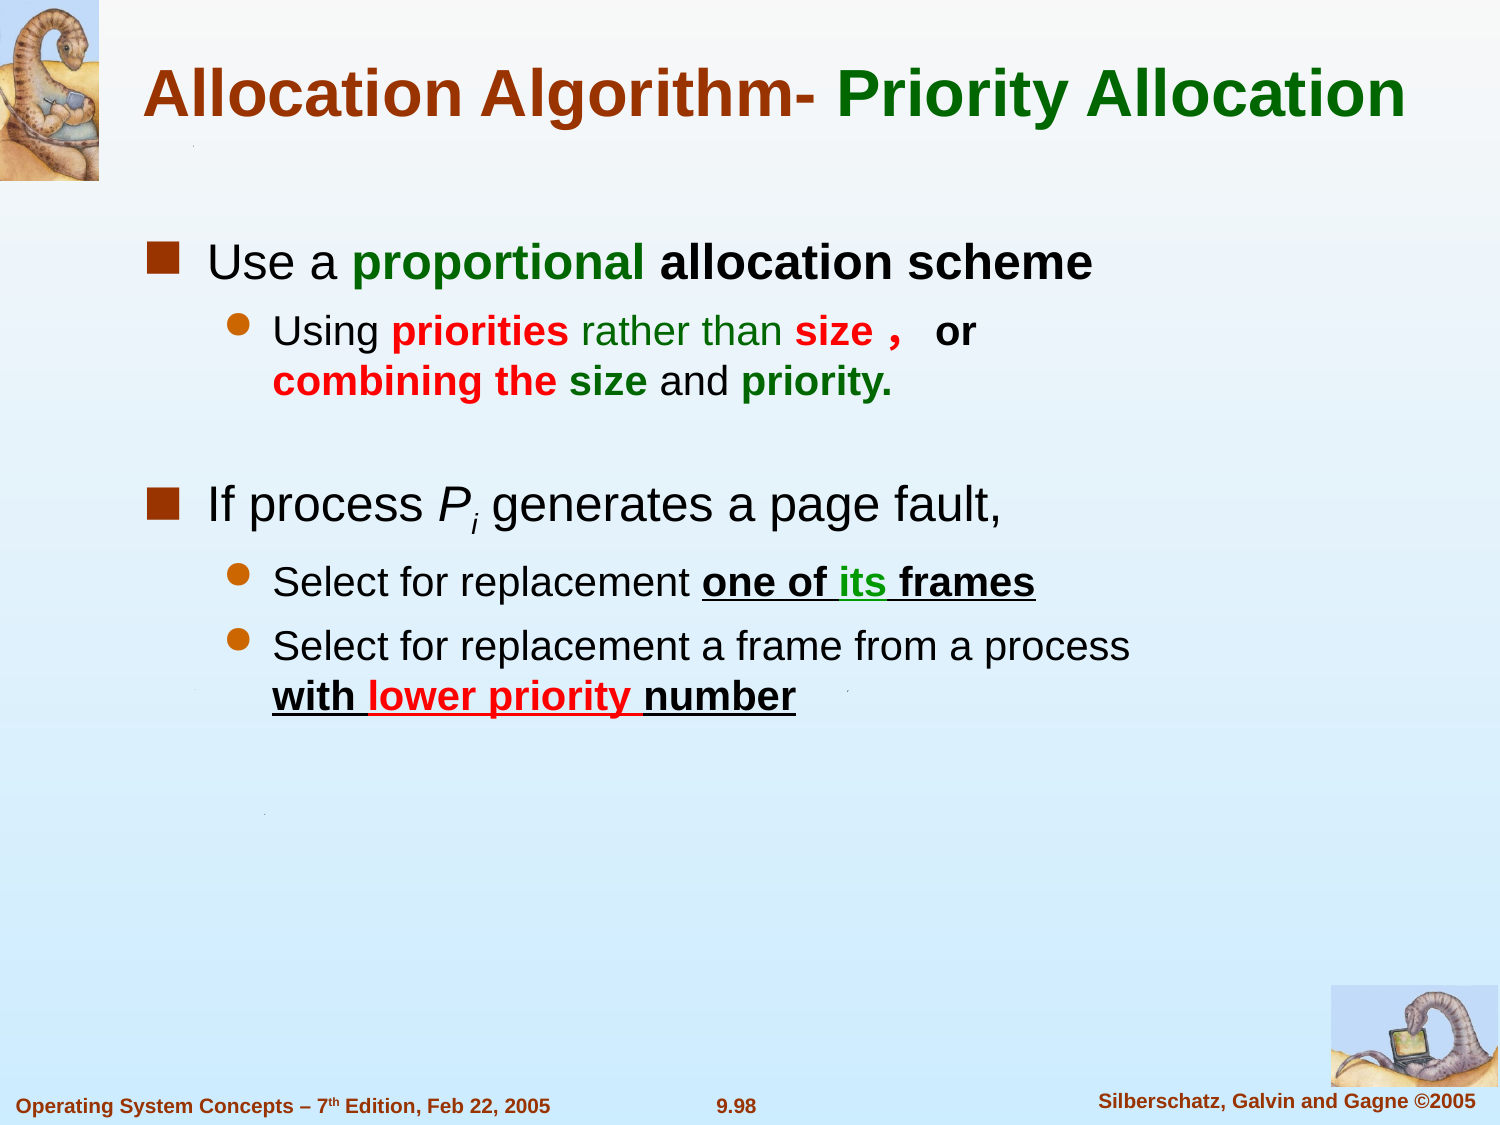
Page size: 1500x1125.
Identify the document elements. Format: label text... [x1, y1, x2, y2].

picture [0, 0, 99, 181]
title Allocation Algorithm- Priority Allocation [112, 37, 1438, 138]
list Use a proportional allocation scheme Using priorities rather than size，or combining the size and priority. If process Pi generates a page fault, Select for replacement one of its frames Select for replacement a frame from a process with lower priority number [135, 222, 1208, 936]
picture [1331, 985, 1498, 1087]
